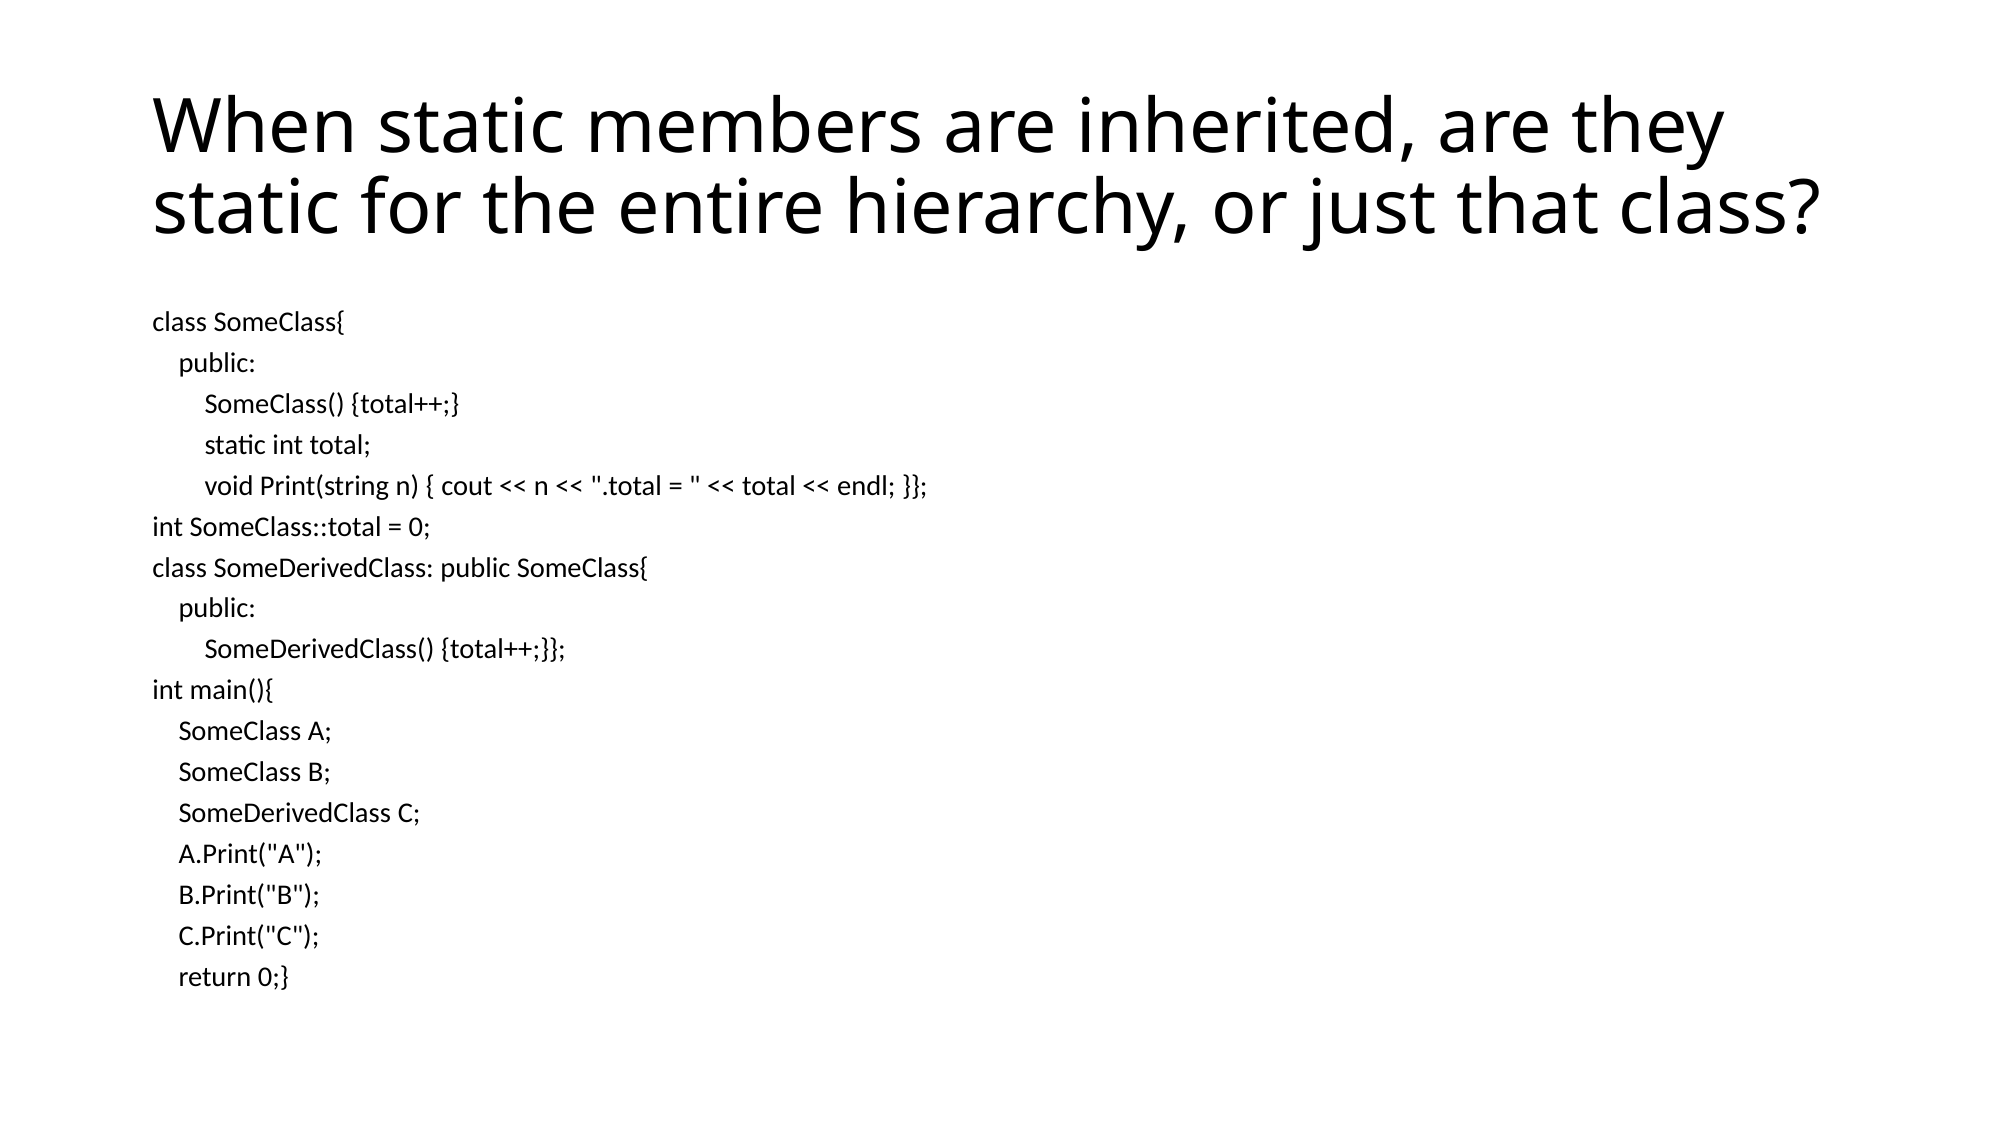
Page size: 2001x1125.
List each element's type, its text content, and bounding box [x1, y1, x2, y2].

title When static members are inherited, are they static for the entire hierarchy, or just that class? [137, 59, 1863, 278]
list class SomeClass{ public: SomeClass() {total++;} static int total; void Print(string n) { cout << n << ".total = " << total << endl; }}; int SomeClass::total = 0; class SomeDerivedClass: public SomeClass{ public: SomeDerivedClass() {total++;}}; int main(){ SomeClass A; SomeClass B; SomeDerivedClass C; A.Print("A"); B.Print("B"); C.Print("C"); return 0;} [137, 299, 1863, 1014]
